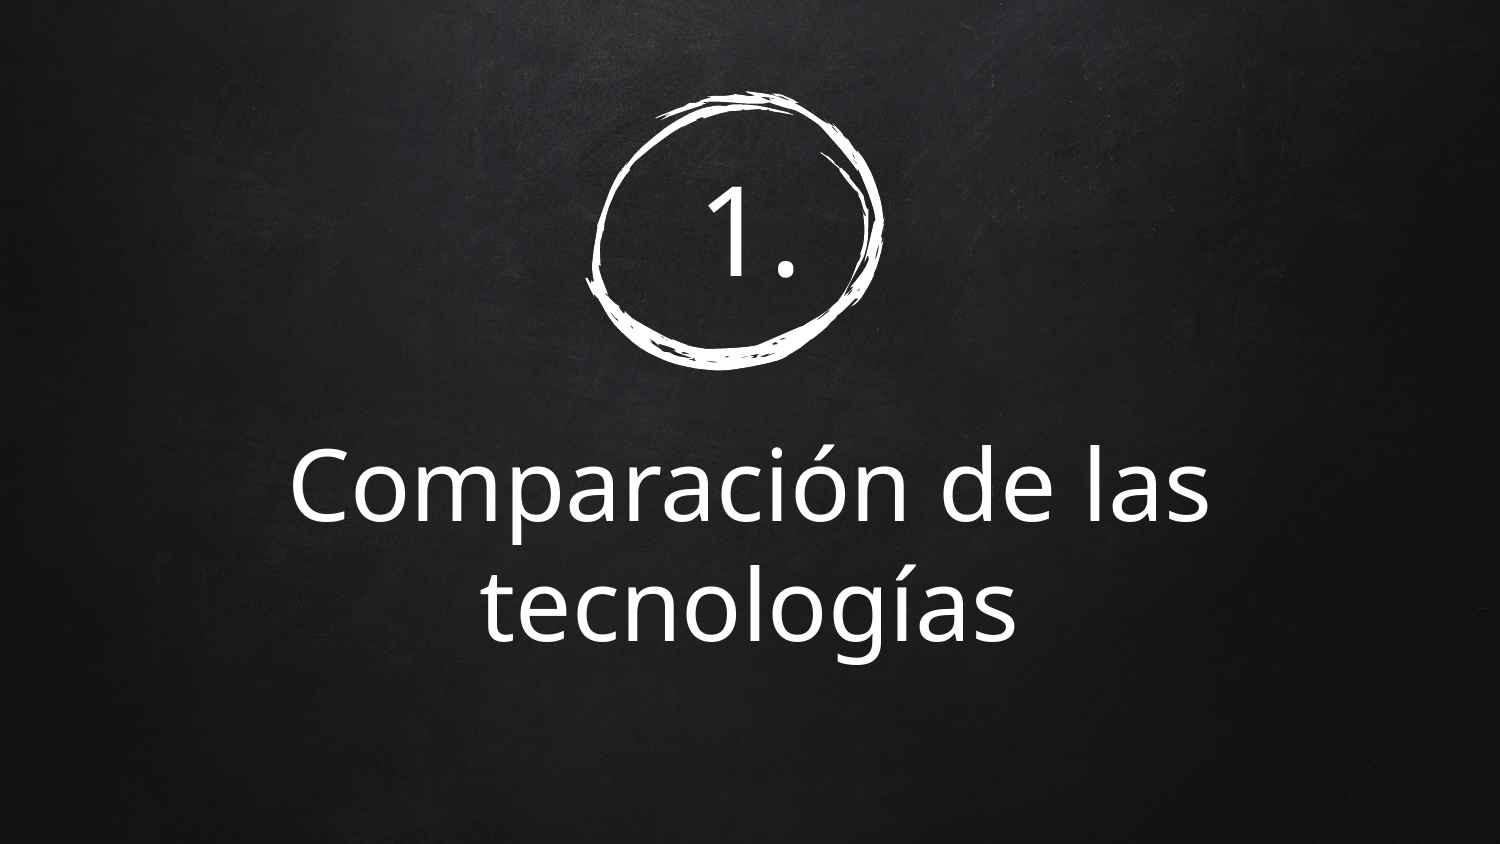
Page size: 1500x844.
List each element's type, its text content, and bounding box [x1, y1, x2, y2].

text_box [585, 91, 885, 371]
title 1. Comparación de las tecnologías [112, 485, 1388, 676]
picture [0, 0, 1500, 844]
